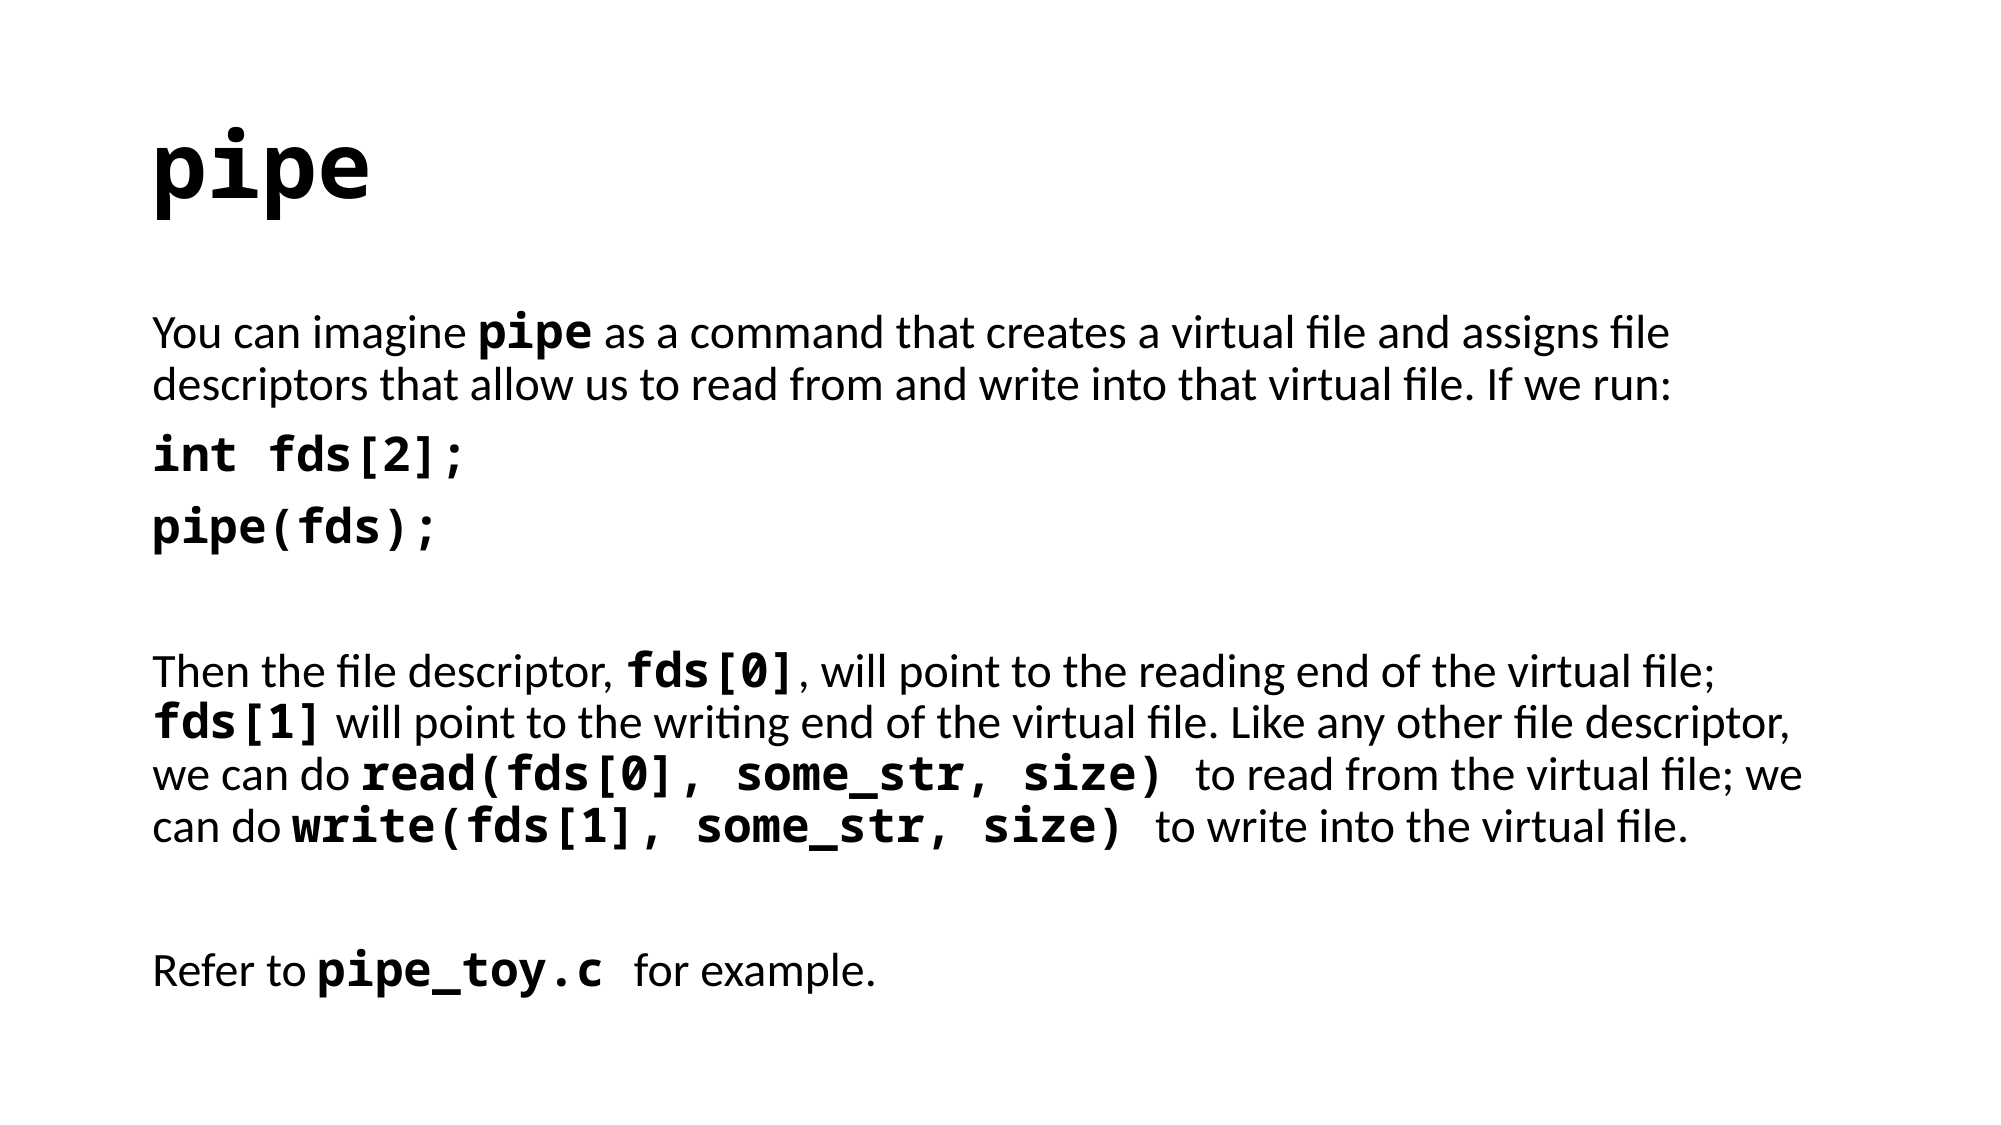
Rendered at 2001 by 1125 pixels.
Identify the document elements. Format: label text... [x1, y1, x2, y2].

list You can imagine pipe as a command that creates a virtual file and assigns file descriptors that allow us to read from and write into that virtual file. If we run: int fds[2]; pipe(fds); Then the file descriptor, fds[0], will point to the reading end of the virtual file; fds[1] will point to the writing end of the virtual file. Like any other file descriptor, we can do read(fds[0], some_str, size) to read from the virtual file; we can do write(fds[1], some_str, size) to write into the virtual file. Refer to pipe_toy.c for example. [137, 299, 1863, 1014]
title pipe [137, 59, 1863, 278]
